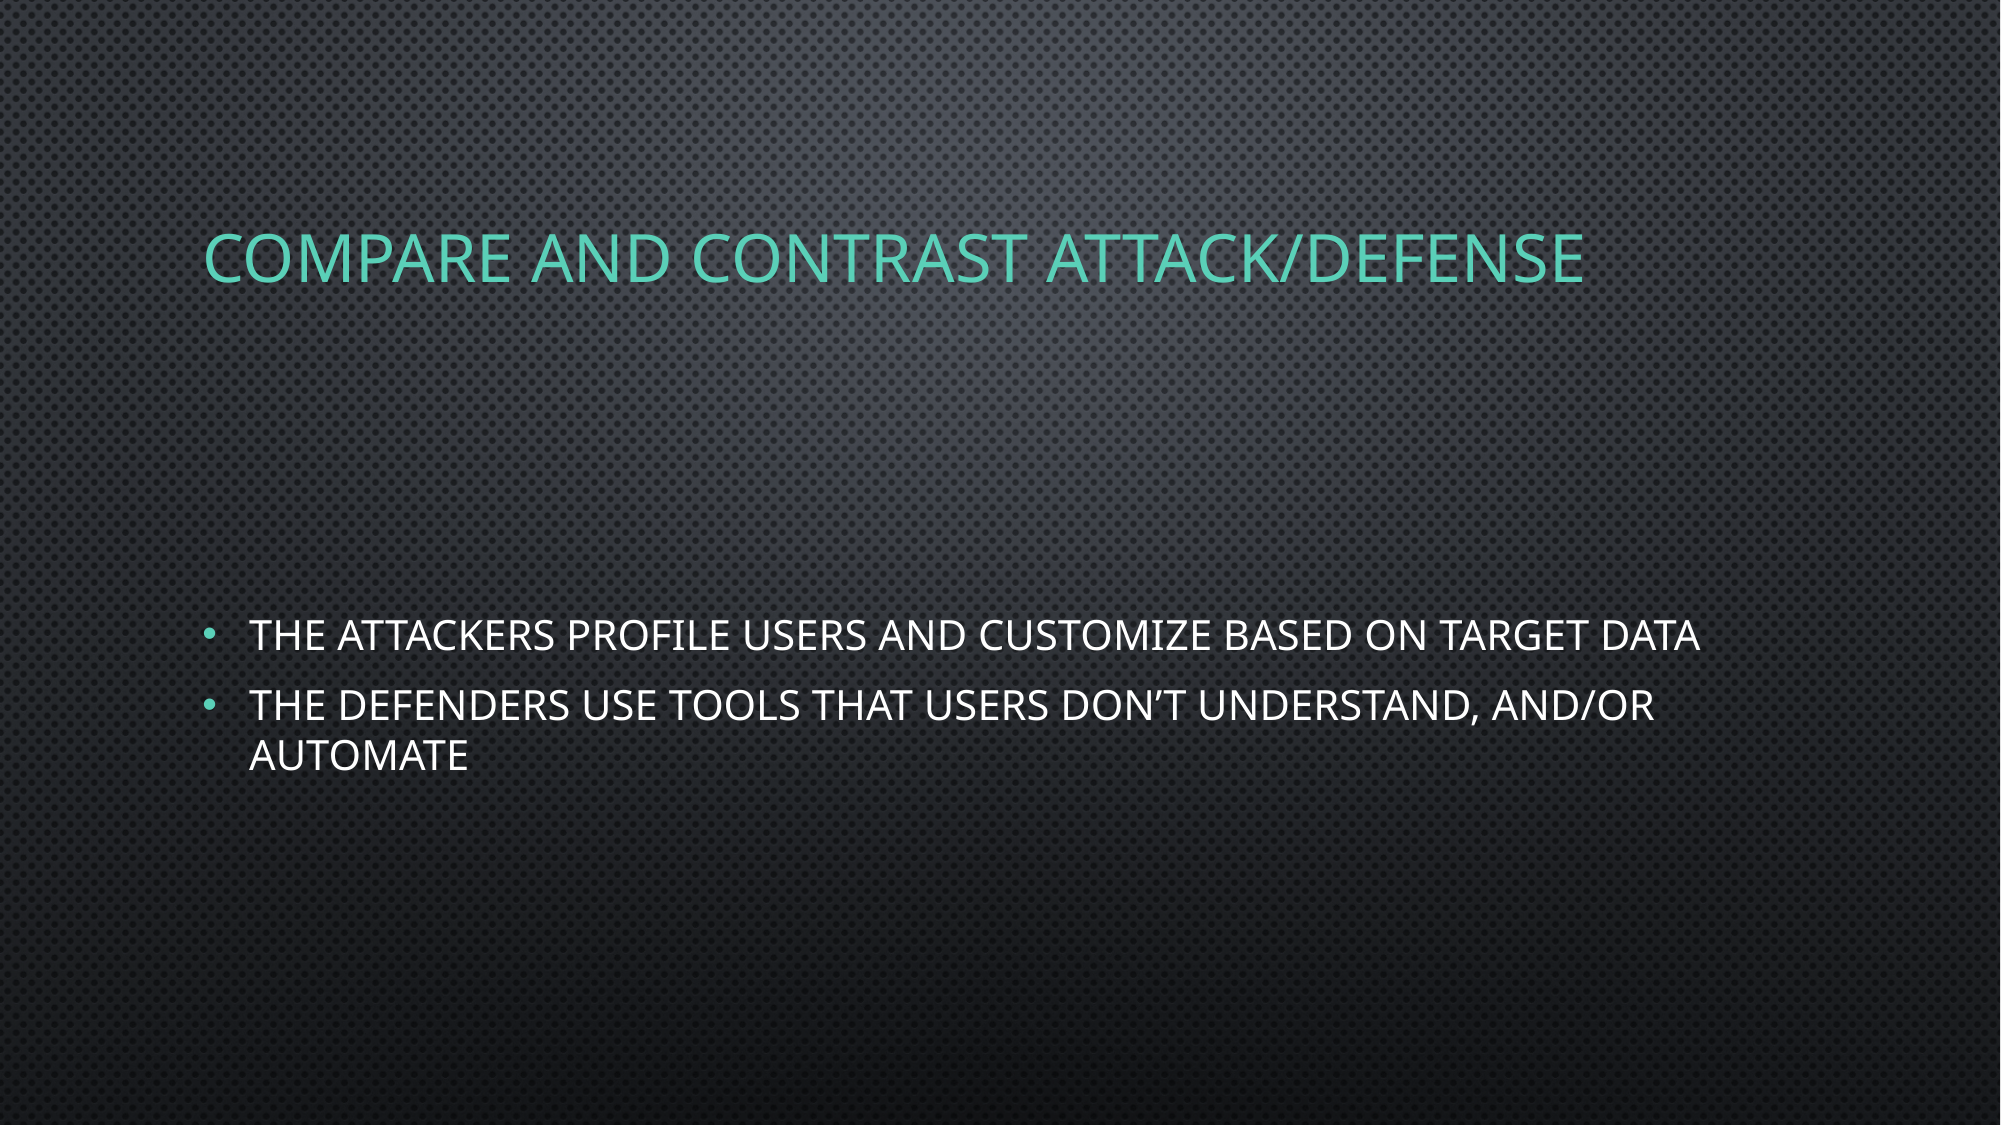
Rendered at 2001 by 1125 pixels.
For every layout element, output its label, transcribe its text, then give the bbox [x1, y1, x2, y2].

list The Attackers profile users and customize based on target data The Defenders use tools that users don’t understand, and/or automate [187, 437, 1813, 950]
title Compare and Contrast Attack/Defense [187, 99, 1813, 413]
